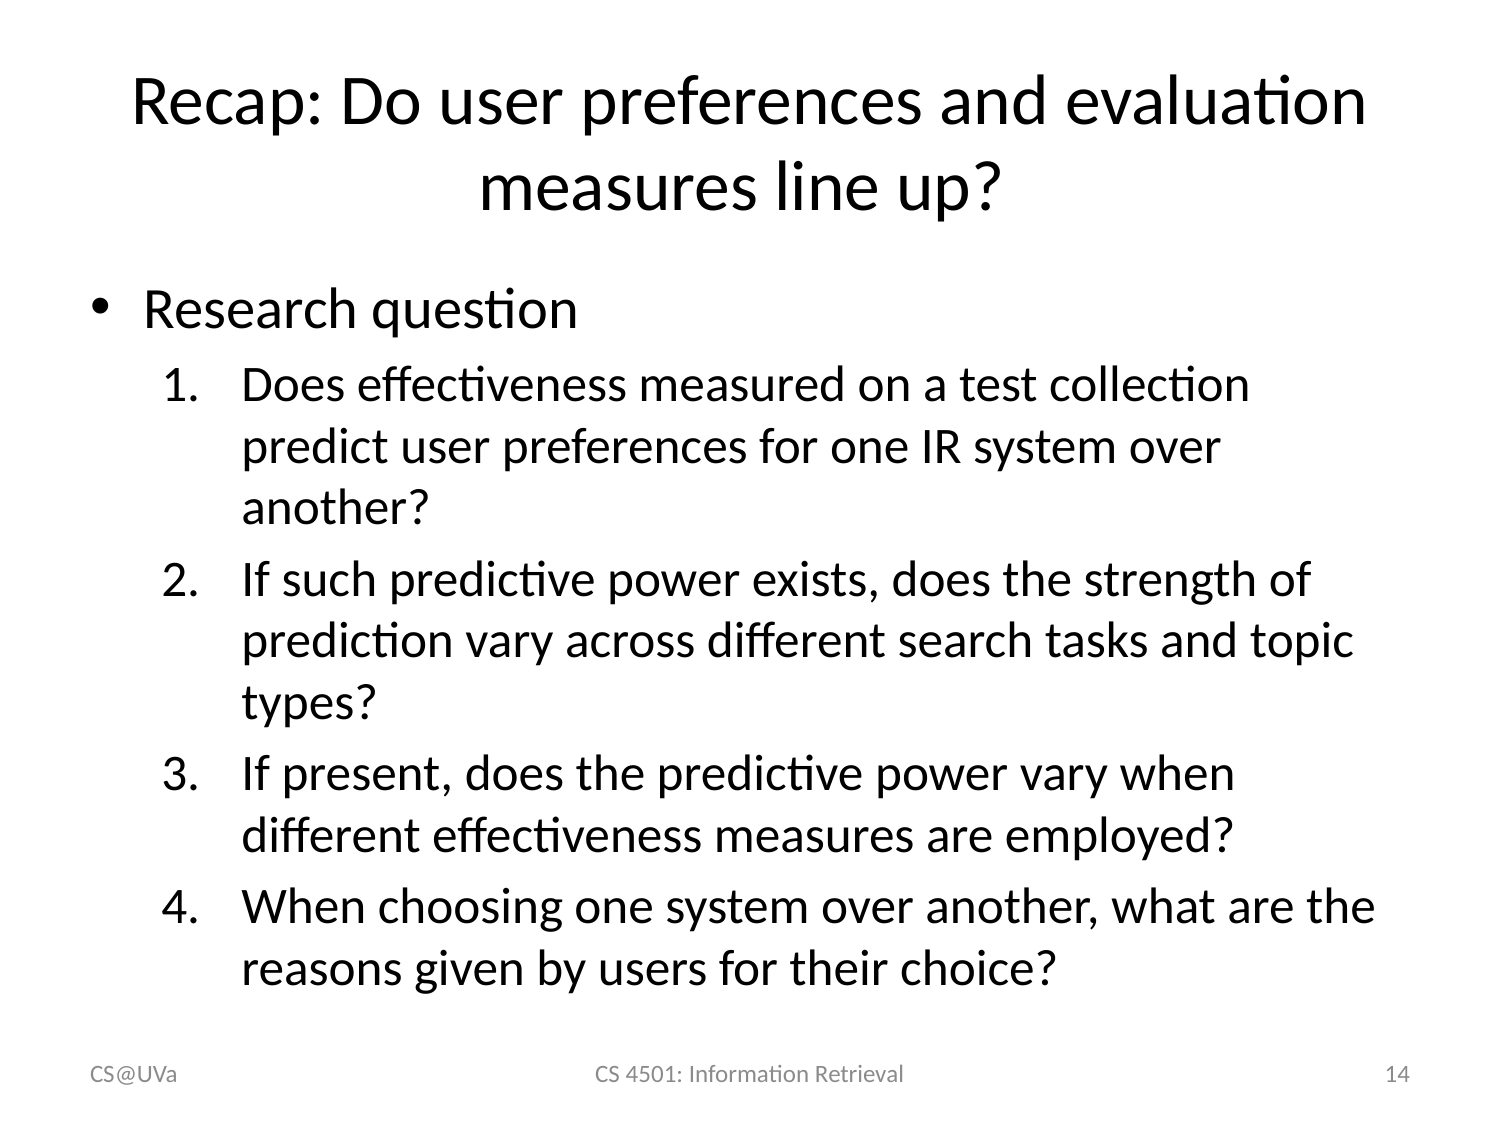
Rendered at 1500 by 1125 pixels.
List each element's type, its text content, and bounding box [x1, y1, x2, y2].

title Recap: Do user preferences and evaluation measures line up? [75, 45, 1425, 233]
footer CS 4501: Information Retrieval [512, 1042, 988, 1103]
list Research question Does effectiveness measured on a test collection predict user preferences for one IR system over another? If such predictive power exists, does the strength of prediction vary across different search tasks and topic types? If present, does the predictive power vary when different effectiveness measures are employed? When choosing one system over another, what are the reasons given by users for their choice? [75, 262, 1425, 1005]
slide_number 14 [1074, 1042, 1425, 1103]
slide_number CS@UVa [75, 1042, 425, 1103]
